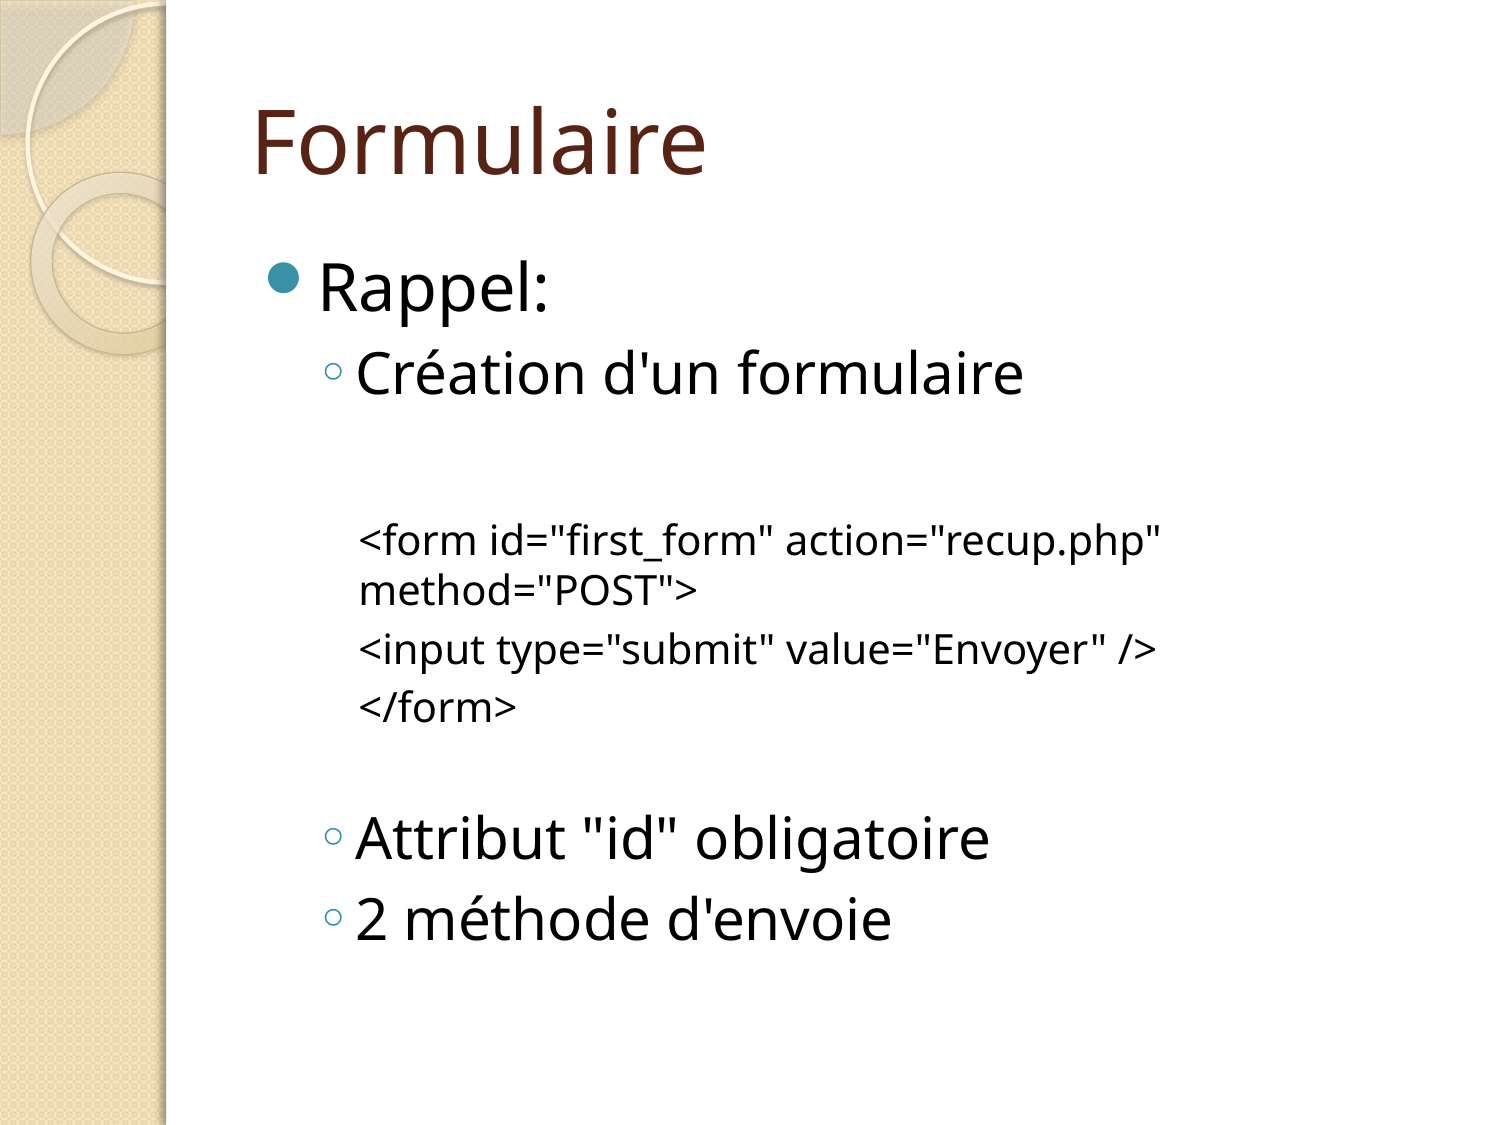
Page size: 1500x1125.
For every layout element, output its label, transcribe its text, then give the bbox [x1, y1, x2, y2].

title Formulaire [235, 45, 1466, 233]
list Rappel: Création d'un formulaire <form id="first_form" action="recup.php" method="POST"> <input type="submit" value="Envoyer" /> </form> Attribut "id" obligatoire 2 méthode d'envoie [235, 237, 1466, 1025]
